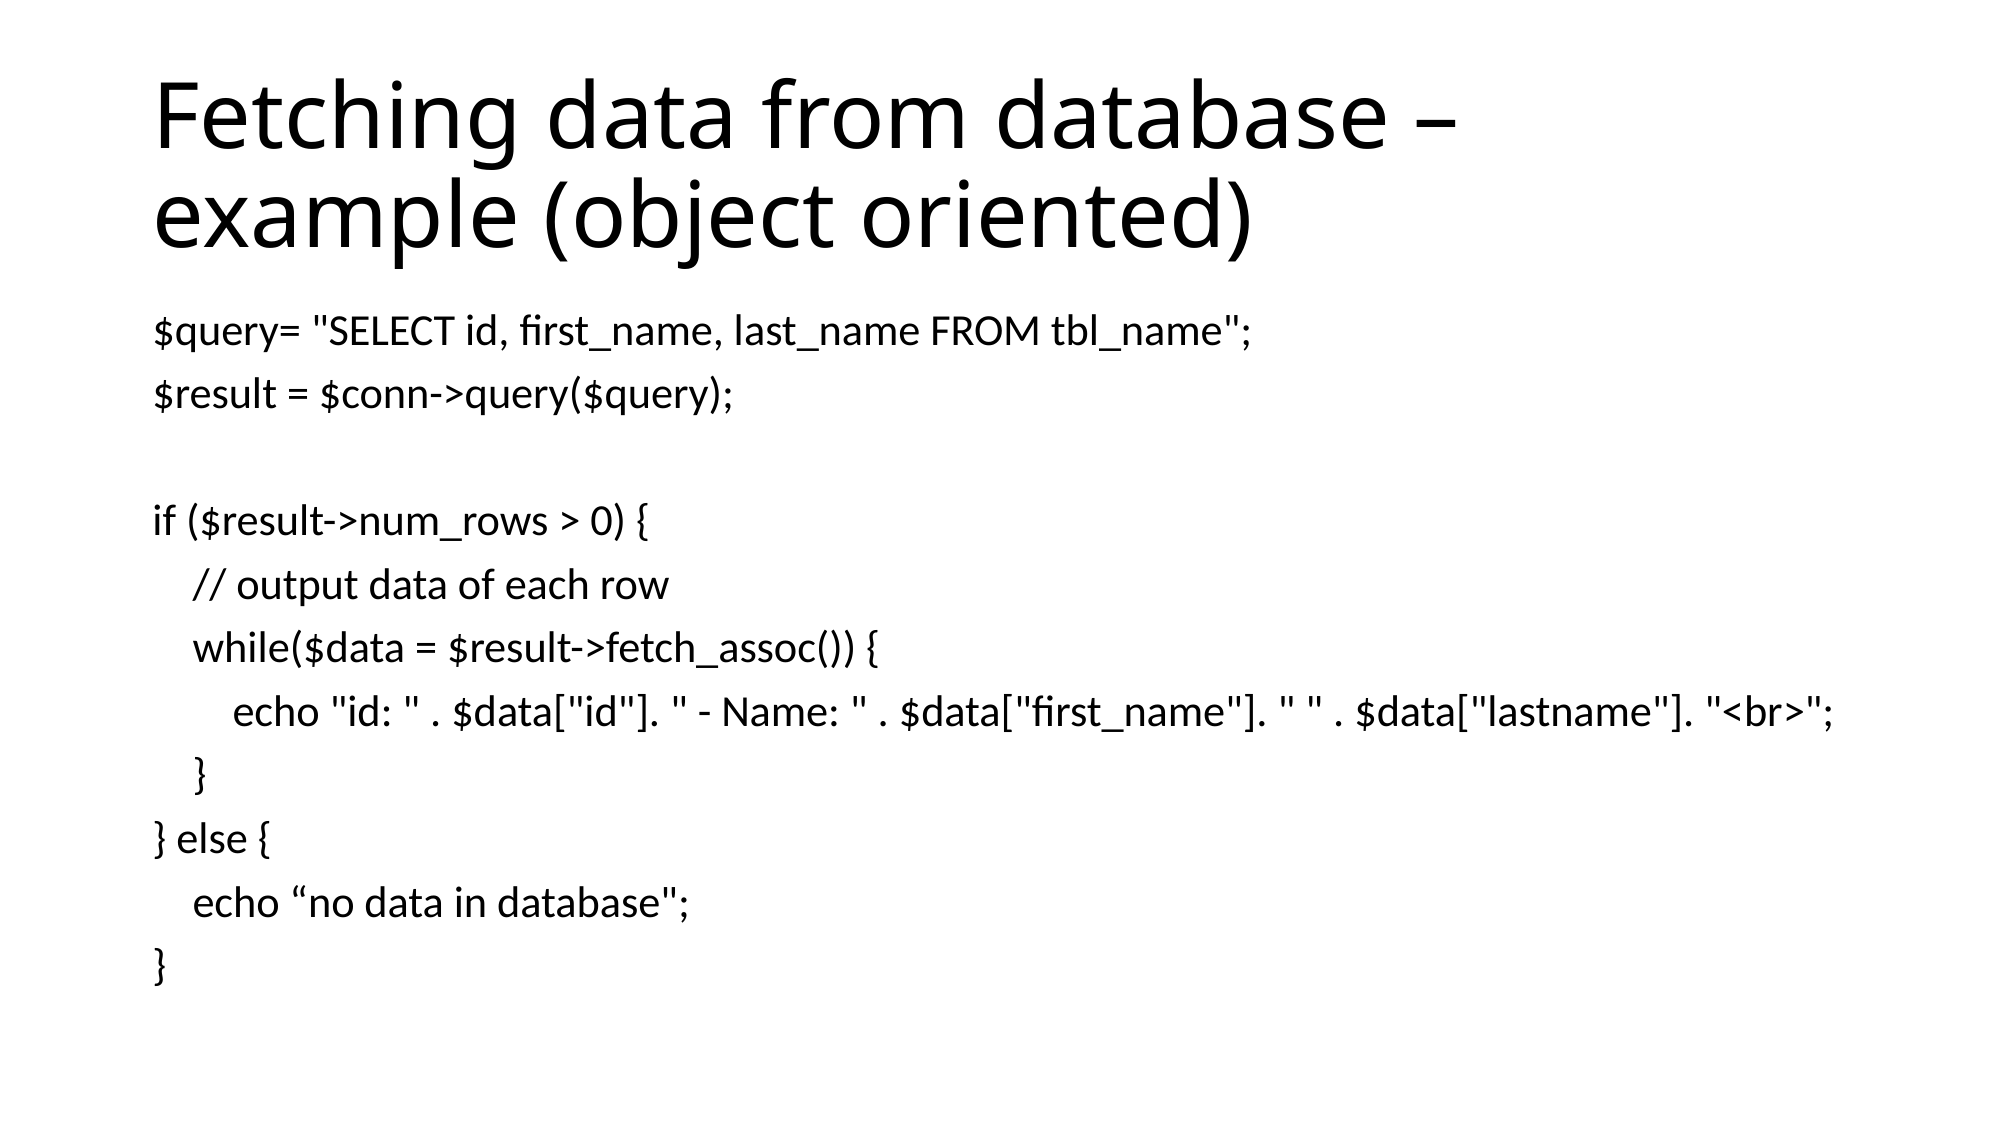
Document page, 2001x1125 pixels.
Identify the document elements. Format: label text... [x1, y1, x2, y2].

list $query= "SELECT id, first_name, last_name FROM tbl_name"; $result = $conn->query($query); if ($result->num_rows > 0) { // output data of each row while($data = $result->fetch_assoc()) { echo "id: " . $data["id"]. " - Name: " . $data["first_name"]. " " . $data["lastname"]. "<br>"; } } else { echo “no data in database"; } [137, 299, 1863, 1014]
title Fetching data from database – example (object oriented) [137, 59, 1863, 278]
